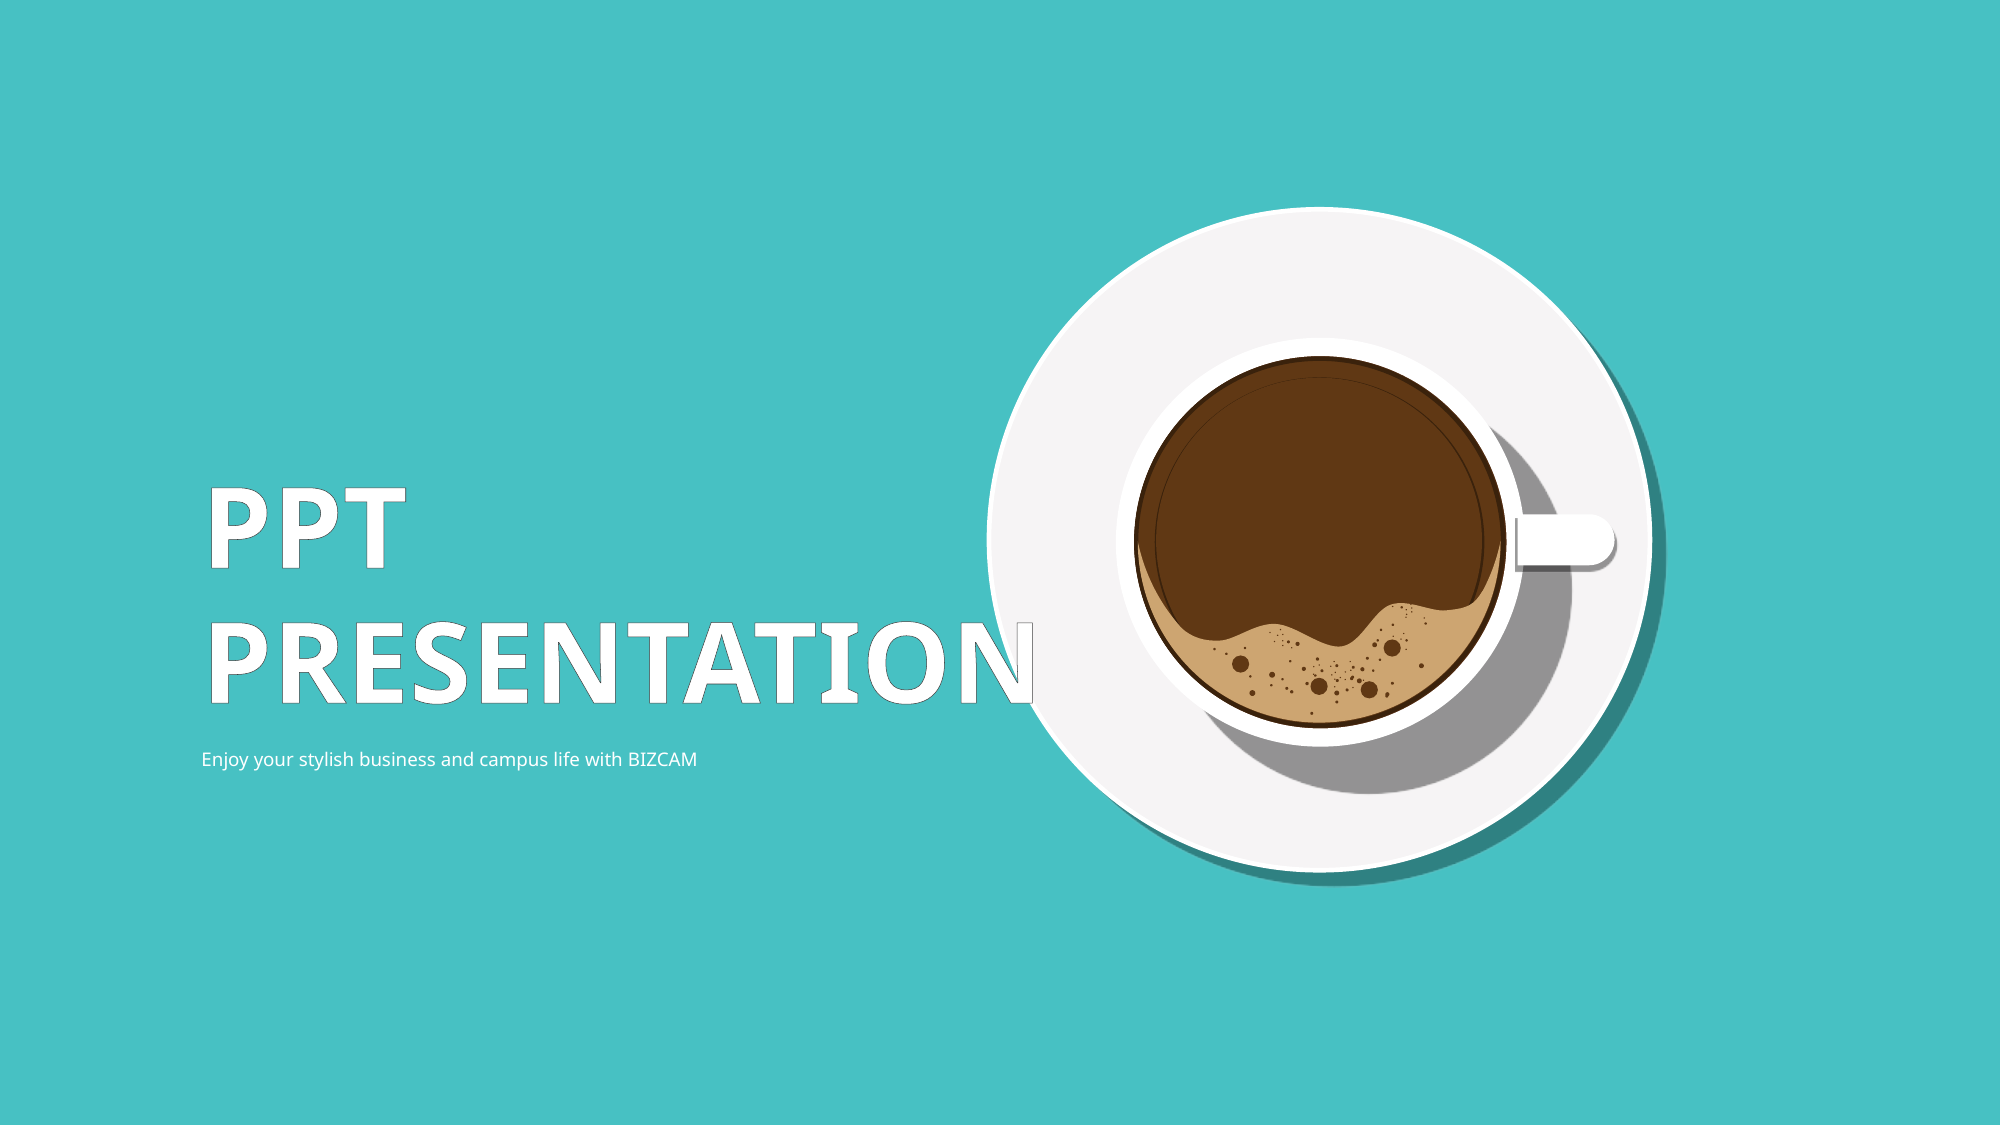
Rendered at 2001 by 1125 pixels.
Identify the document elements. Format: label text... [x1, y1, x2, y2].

text_box PPT PRESENTATION Enjoy your stylish business and campus life with BIZCAM [186, 448, 988, 778]
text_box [988, 209, 1650, 871]
